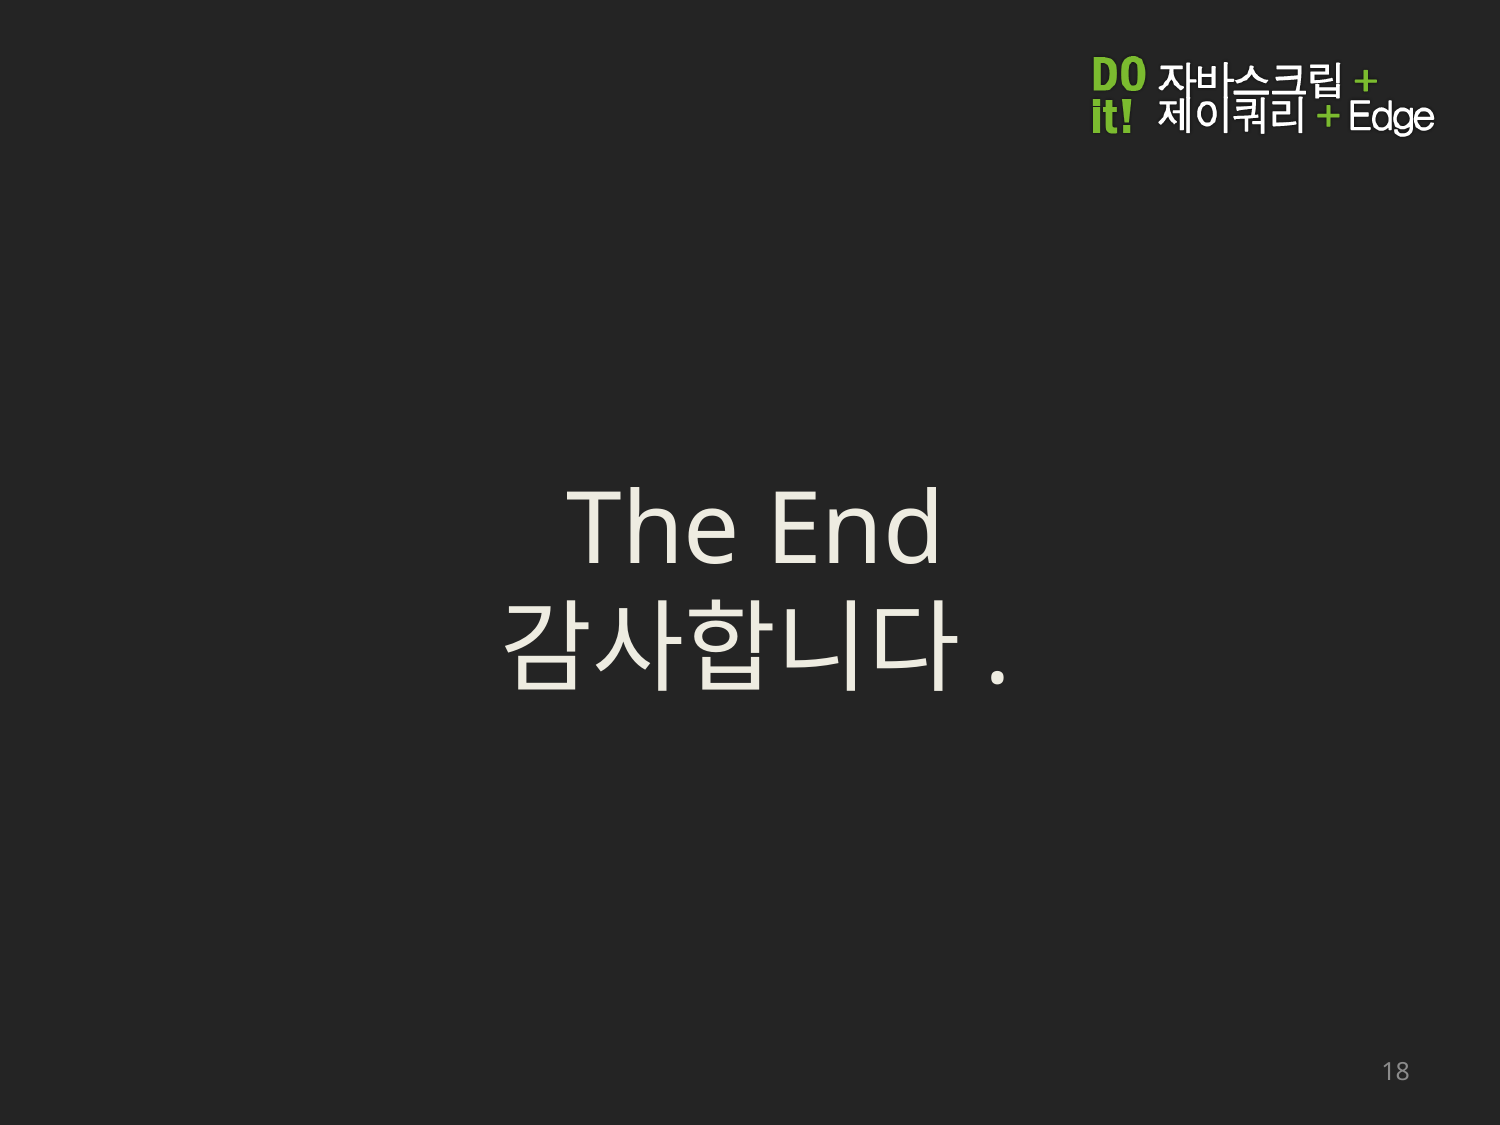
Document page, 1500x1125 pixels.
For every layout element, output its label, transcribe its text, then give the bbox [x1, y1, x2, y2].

slide_number 18 [1074, 1042, 1425, 1103]
picture [1074, 43, 1447, 149]
